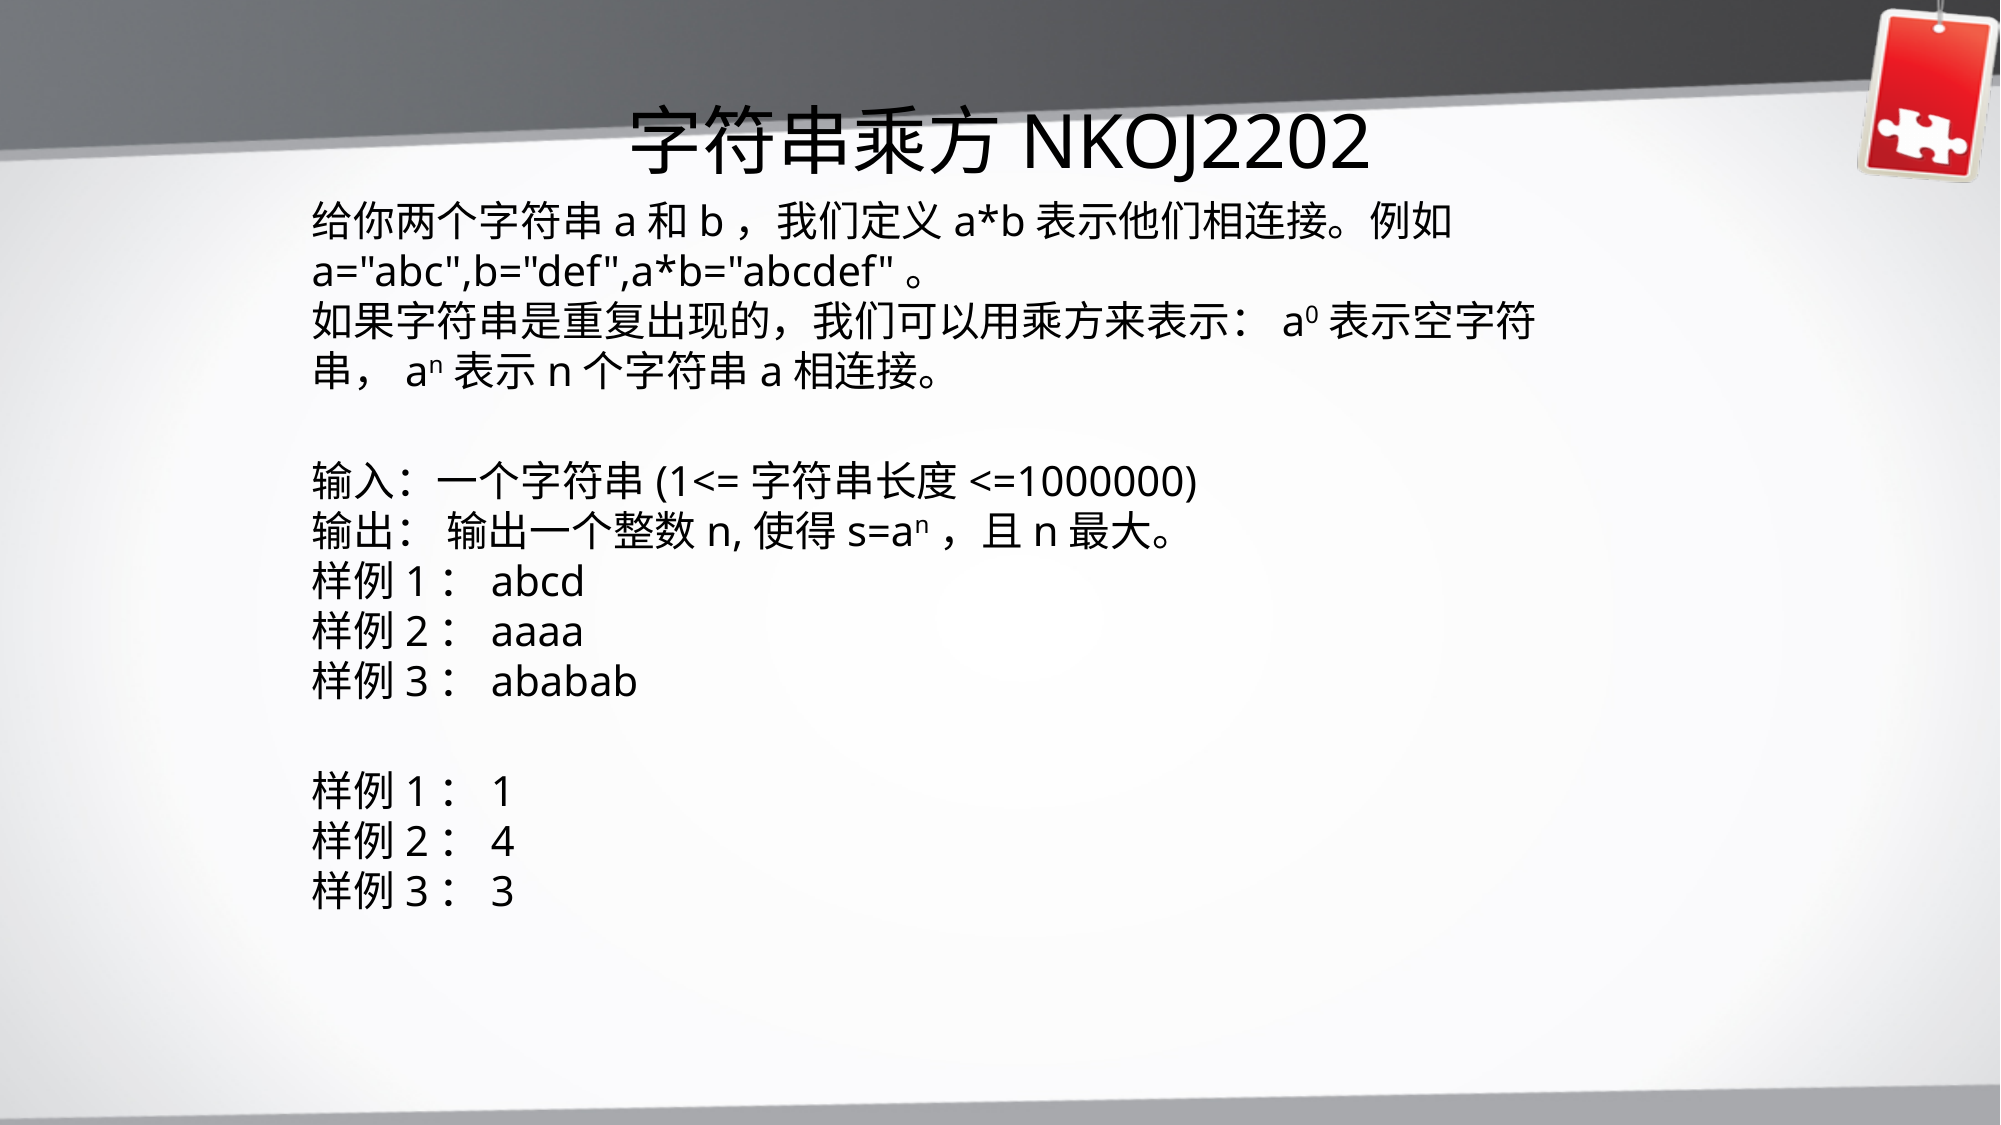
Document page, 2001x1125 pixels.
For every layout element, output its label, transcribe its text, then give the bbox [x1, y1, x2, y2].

title 字符串乘方NKOJ2202 [99, 45, 1900, 233]
picture [0, 0, 2000, 1125]
text_box 给你两个字符串a和b，我们定义a*b表示他们相连接。例如a="abc",b="def",a*b="abcdef"。 如果字符串是重复出现的，我们可以用乘方来表示：a0表示空字符串，an表示n个字符串a相连接。 输入：一个字符串(1<=字符串长度<=1000000) 输出： 输出一个整数n,使得s=an，且n最大。 样例1：abcd 样例2：aaaa 样例3：ababab 样例1：1 样例2：4 样例3：3 [296, 187, 1675, 923]
